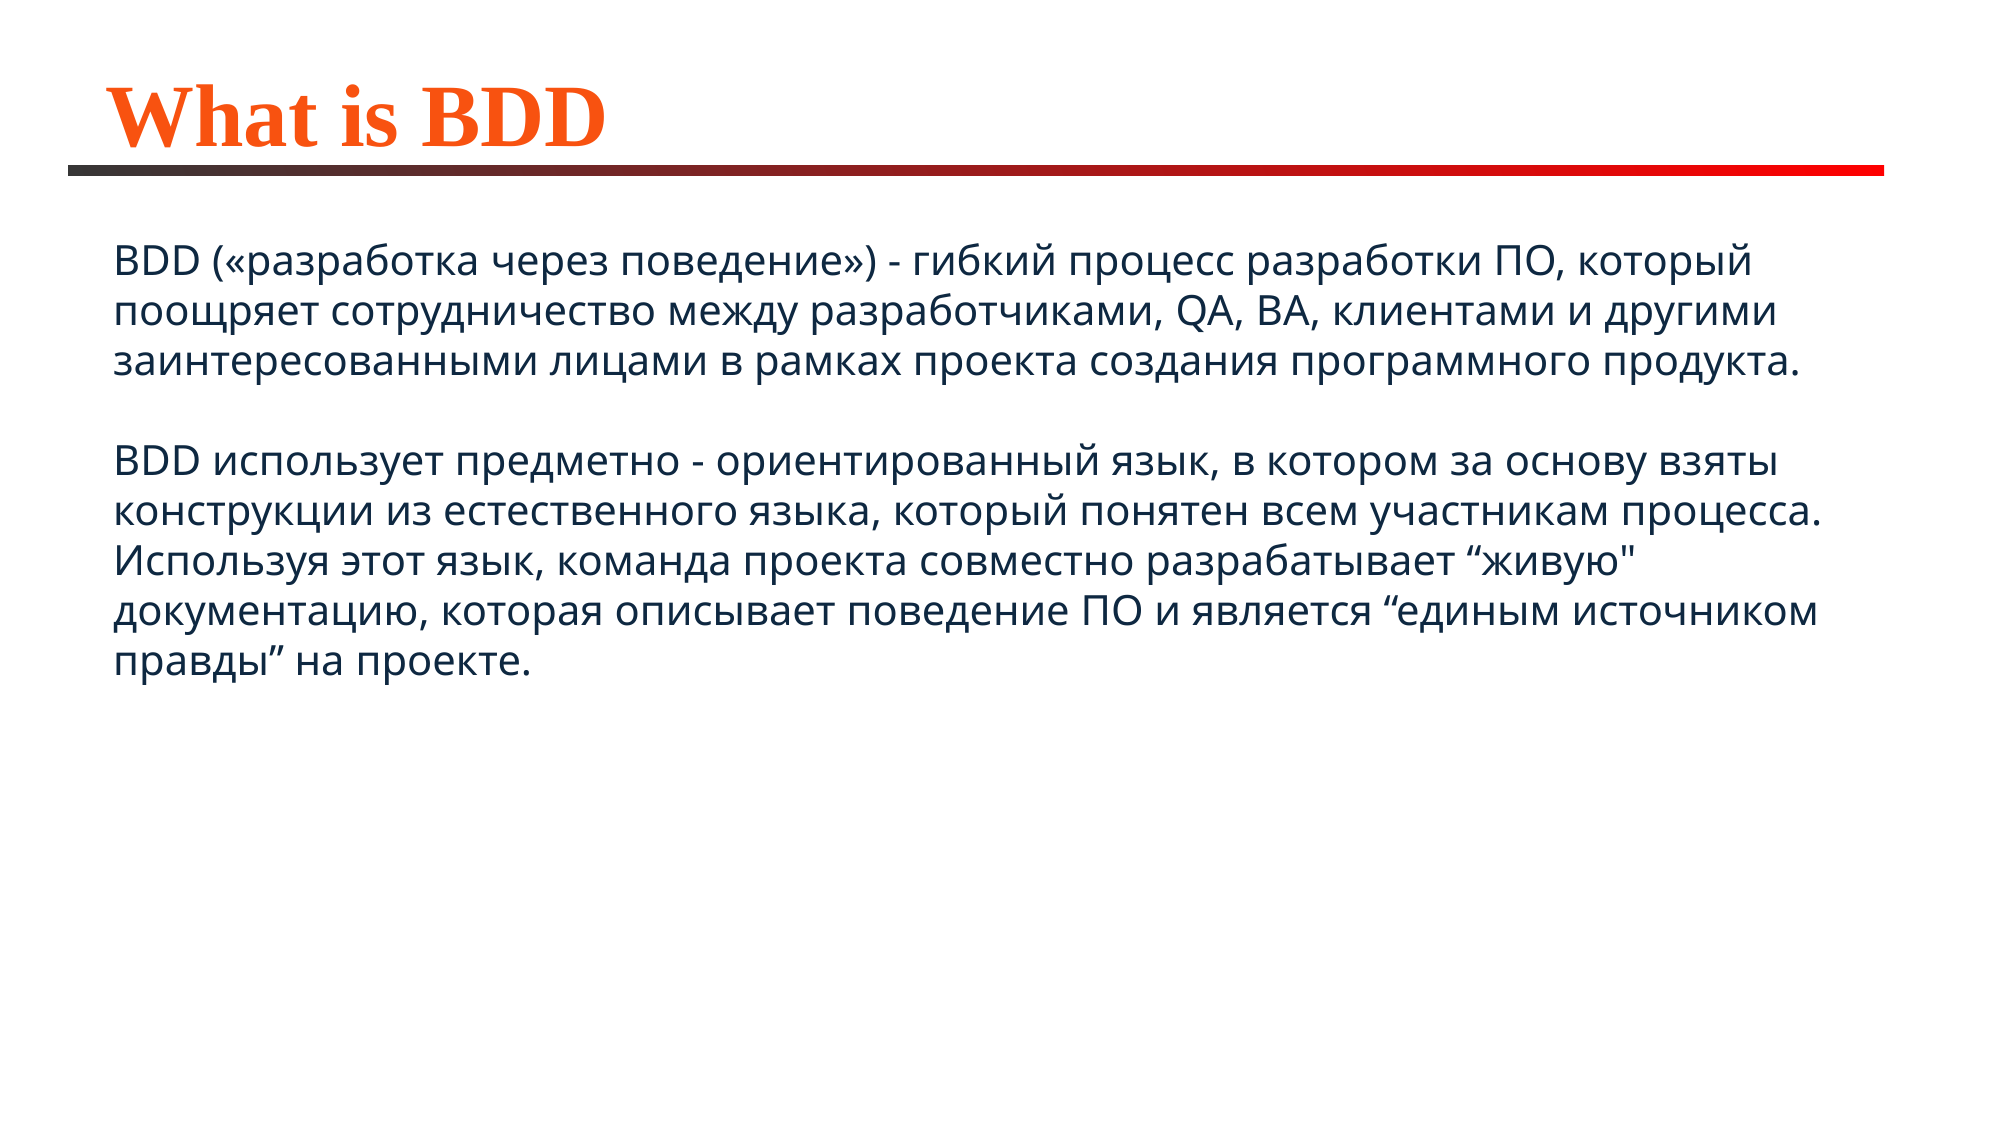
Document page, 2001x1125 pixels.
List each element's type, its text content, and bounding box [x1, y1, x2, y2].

text_box BDD («разработка через поведение») - гибкий процесс разработки ПО, который поощряет сотрудничество между разработчиками, QA, BA, клиентами и другими заинтересованными лицами в рамках проекта создания программного продукта. BDD использует предметно - ориентированный язык, в котором за основу взяты конструкции из естественного языка, который понятен всем участникам процесса. Используя этот язык, команда проекта совместно разрабатывает “живую" документацию, которая описывает поведение ПО и является “единым источником правды” на проекте. [68, 213, 1885, 1017]
text_box [68, 165, 1885, 176]
title What is BDD [85, 37, 1889, 163]
